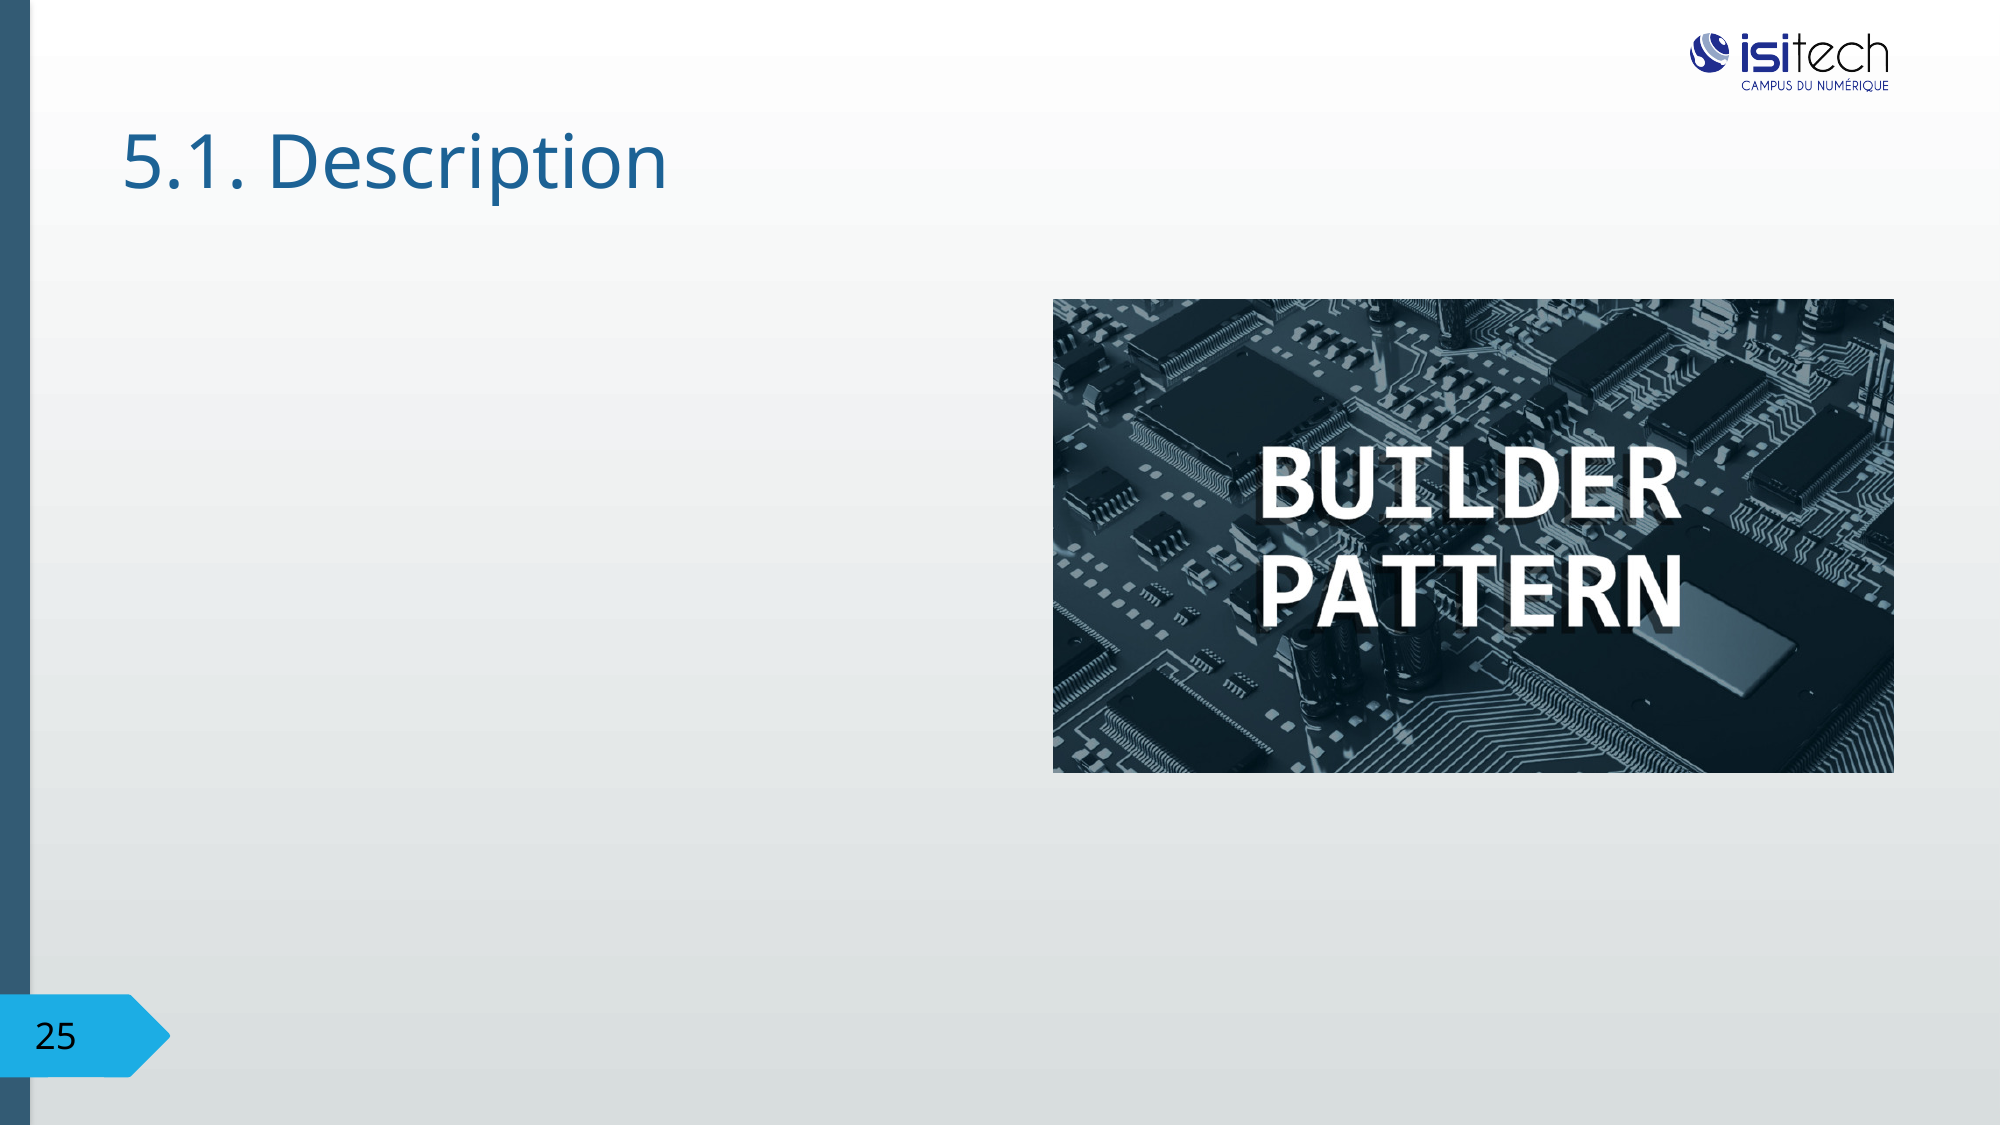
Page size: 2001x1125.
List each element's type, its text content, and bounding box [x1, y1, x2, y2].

picture [1690, 33, 1889, 94]
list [1052, 299, 1894, 773]
slide_number 25 [19, 1006, 148, 1067]
title 5.1. Description [106, 105, 1457, 313]
